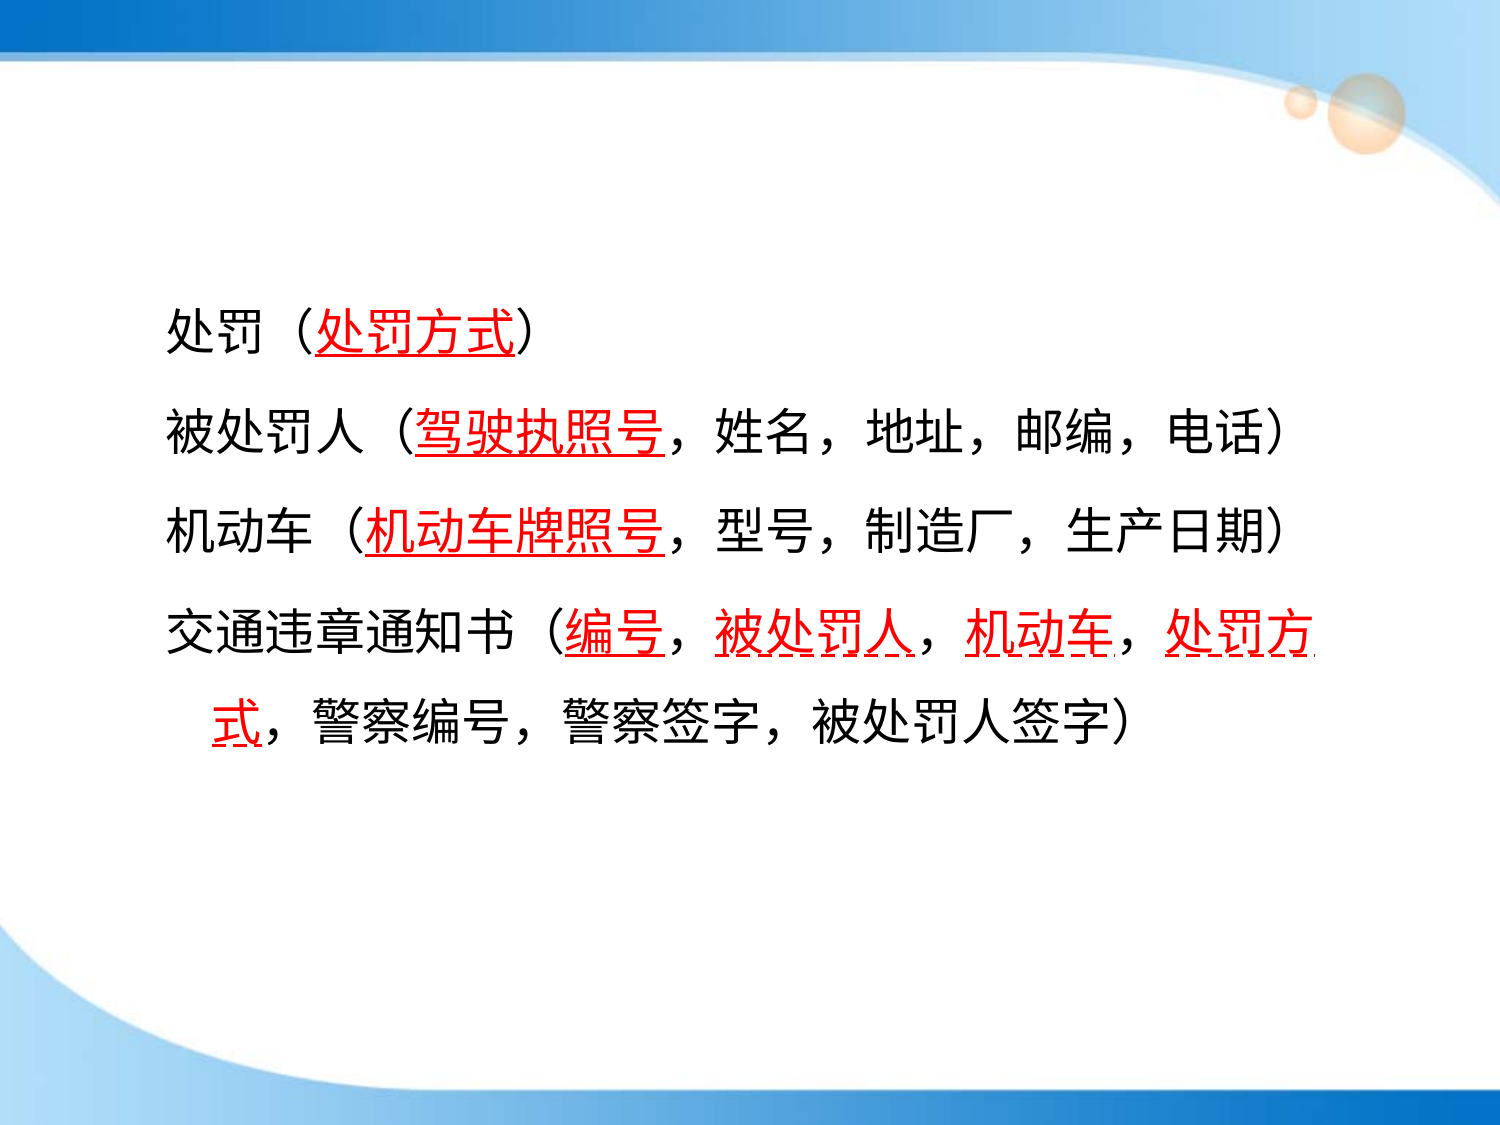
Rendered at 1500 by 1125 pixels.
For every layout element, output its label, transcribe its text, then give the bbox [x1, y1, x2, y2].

list 处罚（处罚方式） 被处罚人（驾驶执照号，姓名，地址，邮编，电话） 机动车（机动车牌照号，型号，制造厂，生产日期） 交通违章通知书（编号，被处罚人，机动车，处罚方式，警察编号，警察签字，被处罚人签字） [74, 262, 1426, 1006]
picture [0, 0, 1500, 1125]
